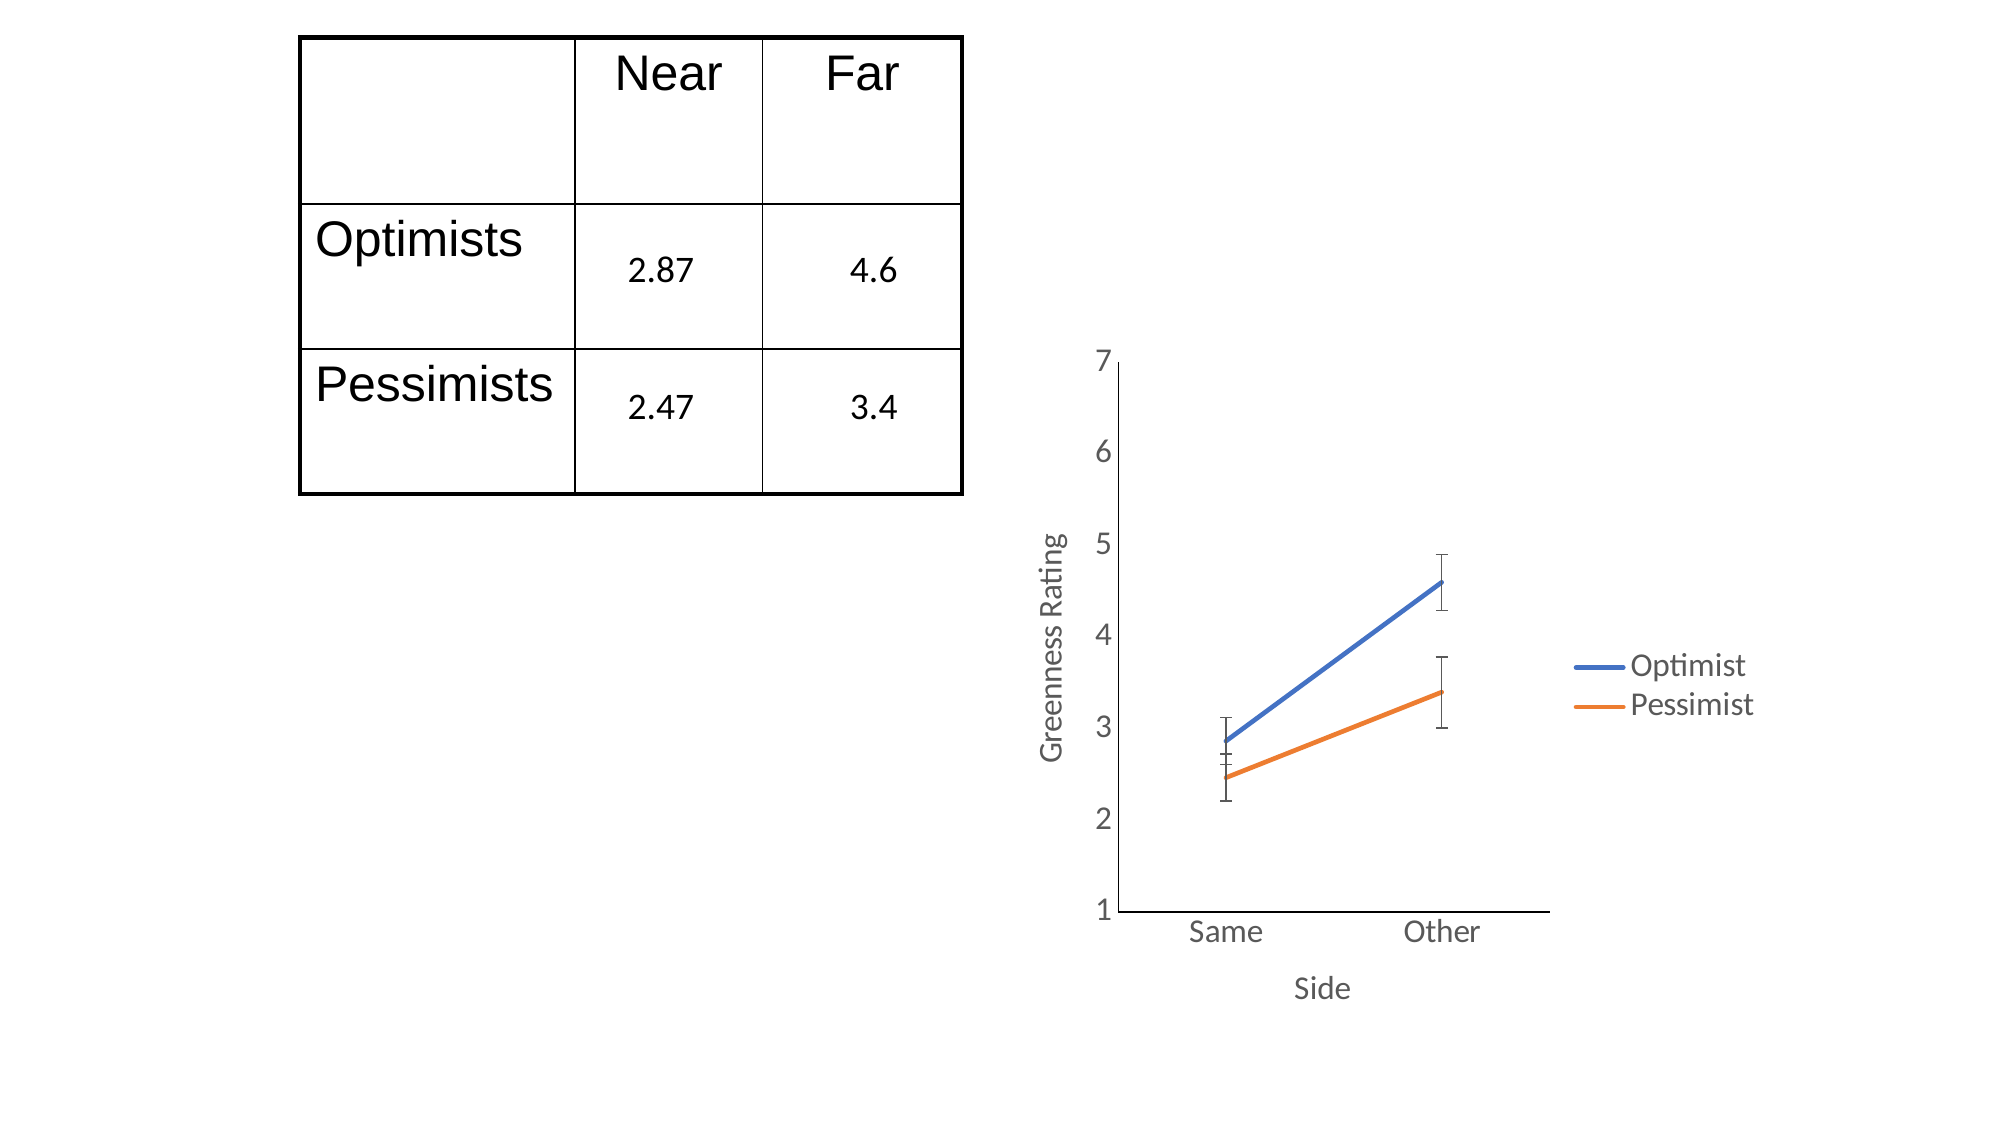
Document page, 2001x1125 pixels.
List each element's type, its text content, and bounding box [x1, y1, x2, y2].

table_cell [576, 350, 762, 492]
table_header Far [763, 40, 960, 203]
table_cell [763, 205, 960, 348]
table_header [302, 40, 574, 203]
table_cell Optimists [302, 205, 574, 348]
table_cell [763, 350, 960, 492]
table_header Near [576, 40, 762, 203]
table_cell [576, 205, 762, 348]
table_cell Pessimists [302, 350, 574, 492]
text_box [612, 237, 914, 436]
chart [999, 331, 1778, 1043]
